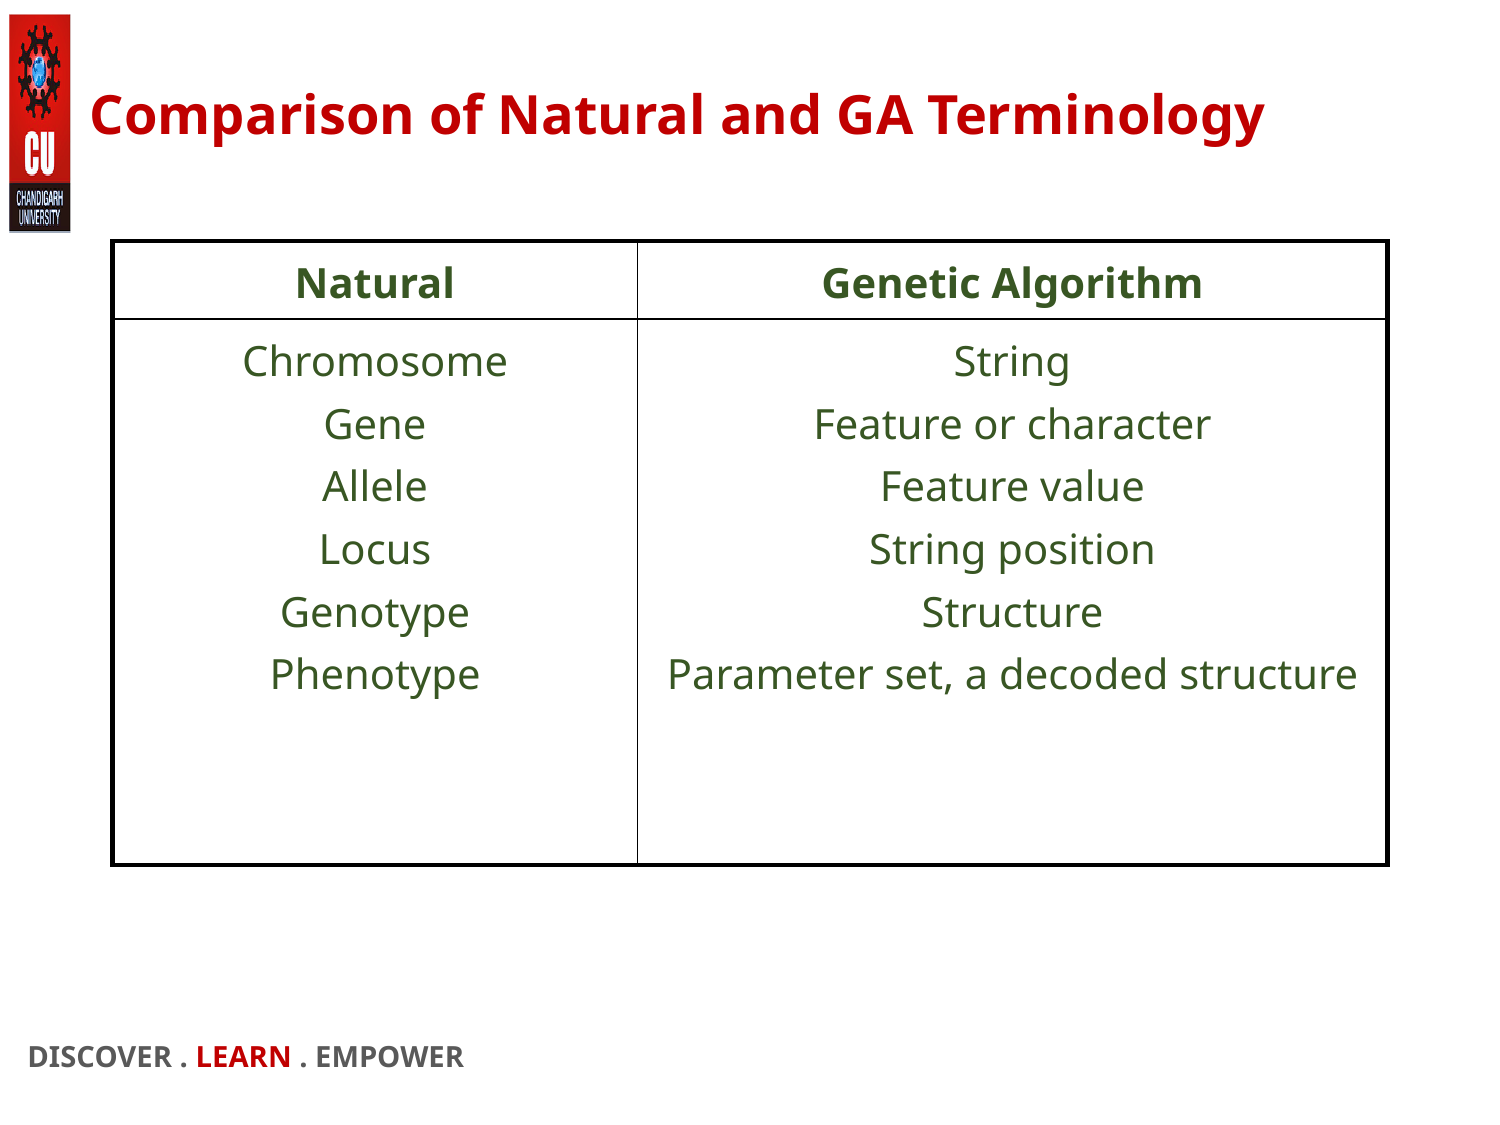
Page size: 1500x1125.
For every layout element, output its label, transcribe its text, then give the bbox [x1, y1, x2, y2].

table_cell Chromosome Gene Allele Locus Genotype Phenotype [115, 320, 637, 863]
text_box Comparison of Natural and GA Terminology [79, 74, 1425, 150]
table_cell String Feature or character Feature value String position Structure Parameter set, a decoded structure [638, 320, 1385, 863]
table_header Natural [115, 243, 637, 318]
picture [1, 3, 79, 238]
text_box DISCOVER . LEARN . EMPOWER [12, 1031, 641, 1117]
table_header Genetic Algorithm [638, 243, 1385, 318]
